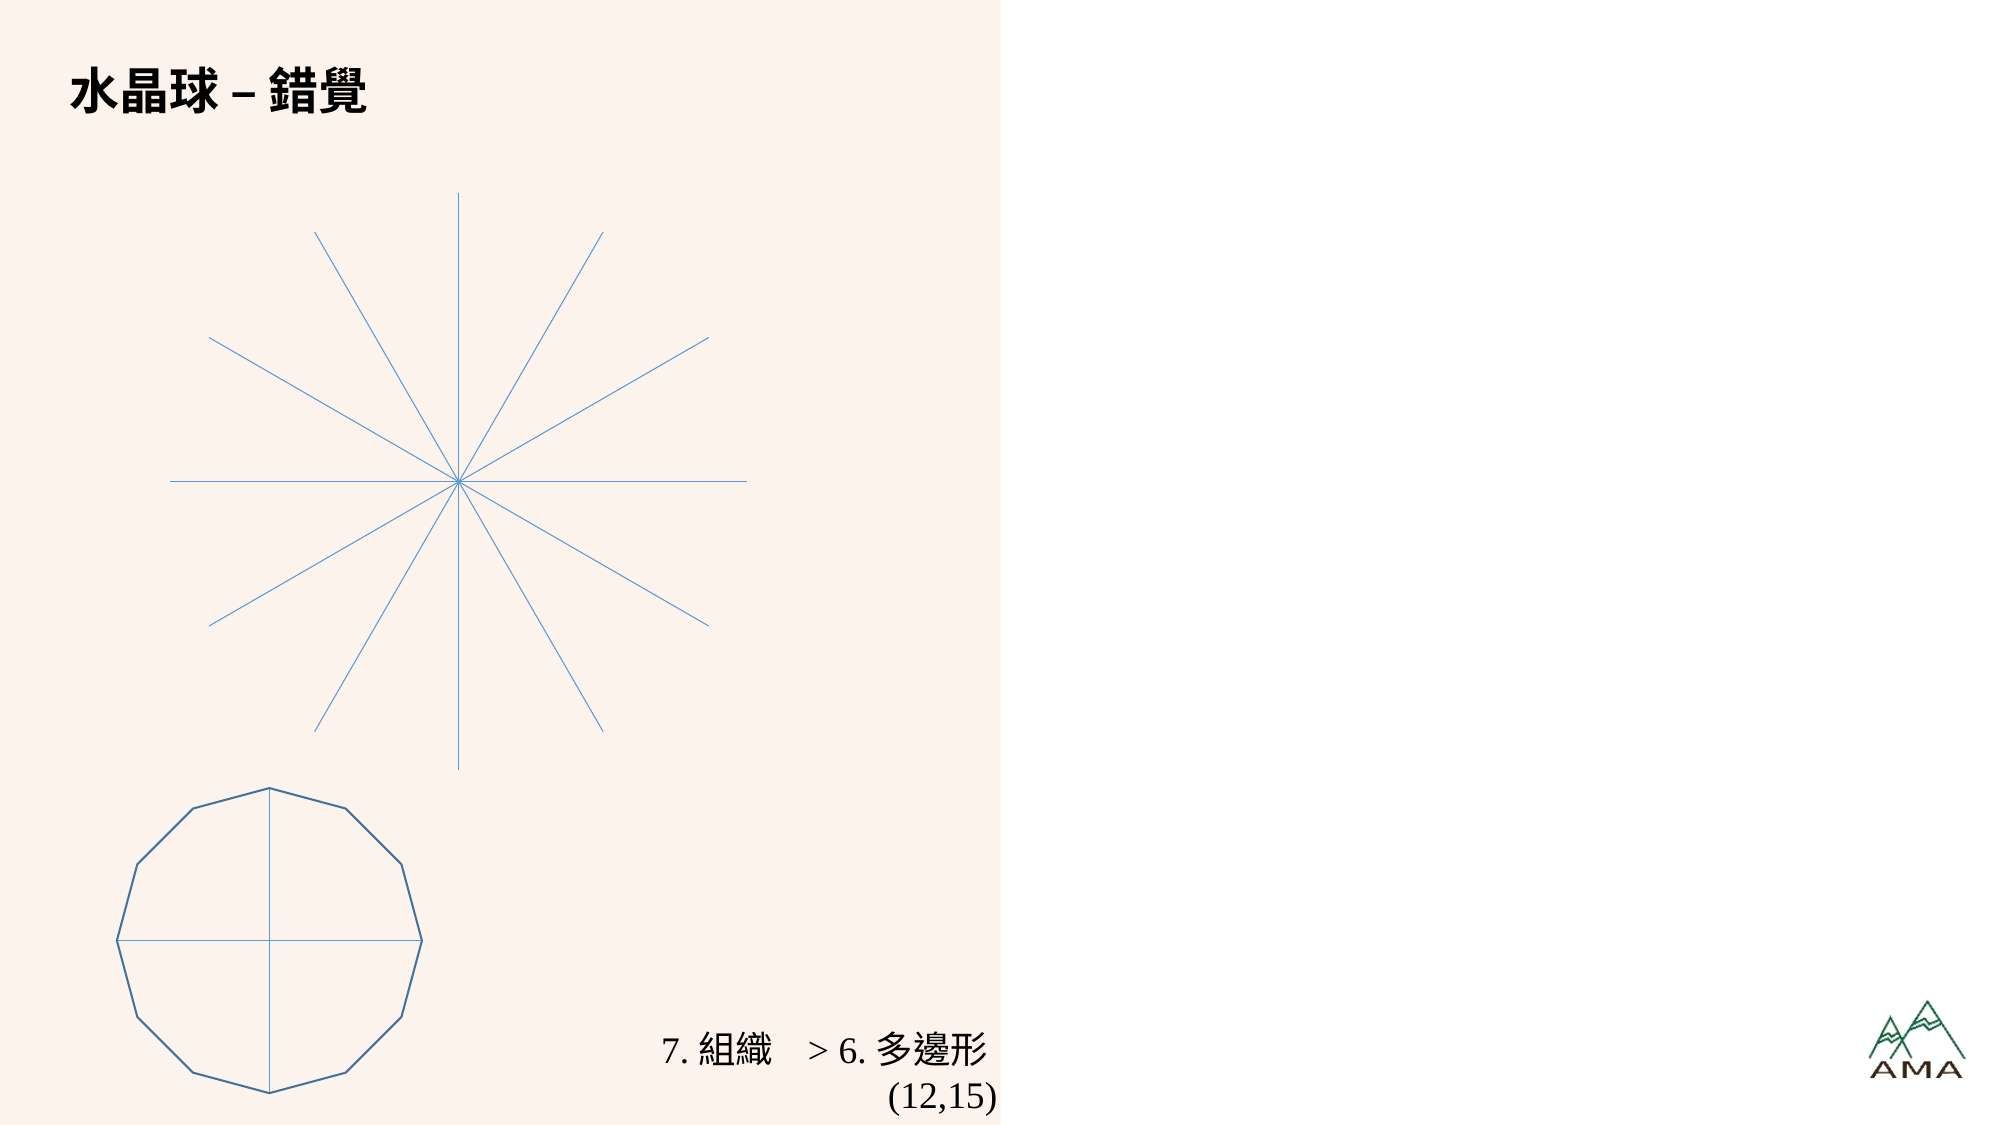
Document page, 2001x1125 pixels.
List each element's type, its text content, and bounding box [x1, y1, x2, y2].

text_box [170, 193, 748, 771]
title 水晶球 – 錯覺 [54, 59, 947, 127]
text_box 7.組織 > 6.多邊形(12,15) [533, 1036, 1017, 1105]
picture [1857, 987, 1974, 1092]
text_box [115, 787, 424, 1095]
